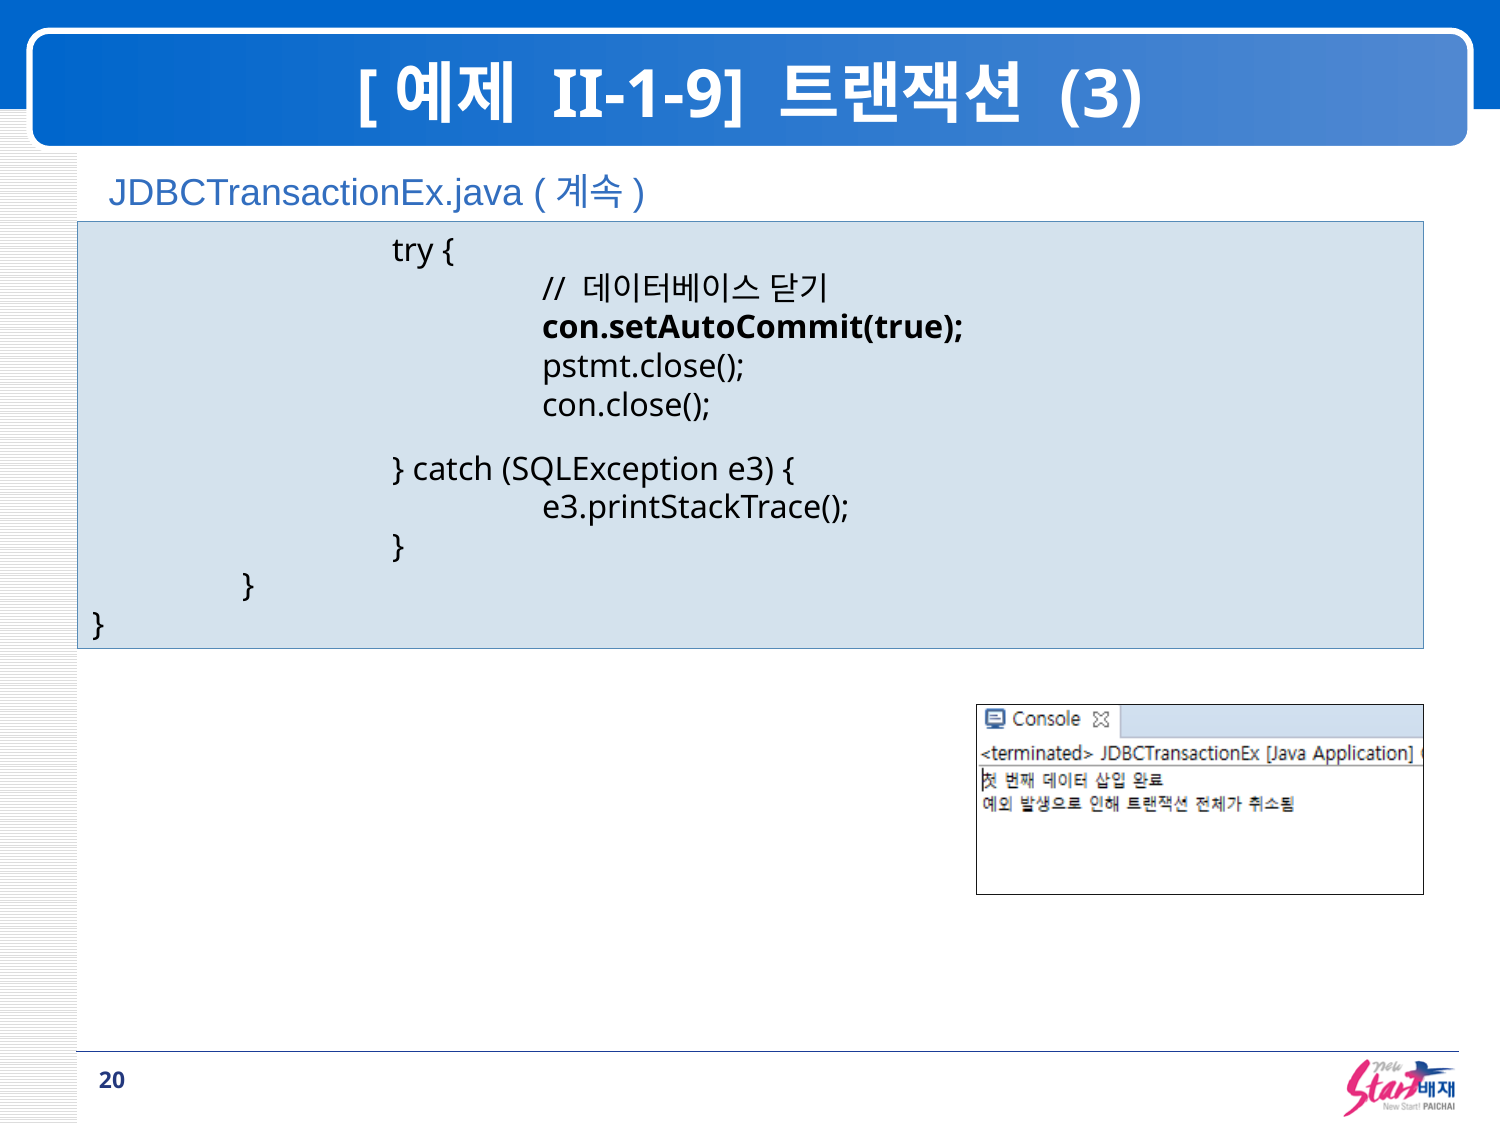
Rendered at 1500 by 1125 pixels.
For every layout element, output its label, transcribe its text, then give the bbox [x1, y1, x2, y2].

picture [1340, 1052, 1459, 1124]
title [예제 II-1-9] 트랜잭션 (3) [41, 44, 1459, 138]
text_box 20 [76, 1058, 148, 1099]
text_box try { // 데이터베이스 닫기 con.setAutoCommit(true); pstmt.close(); con.close(); } catch (SQLException e3) { e3.printStackTrace(); } } } [77, 221, 1424, 649]
text_box JDBCTransactionEx.java (계속) [93, 160, 727, 221]
picture [976, 703, 1424, 896]
